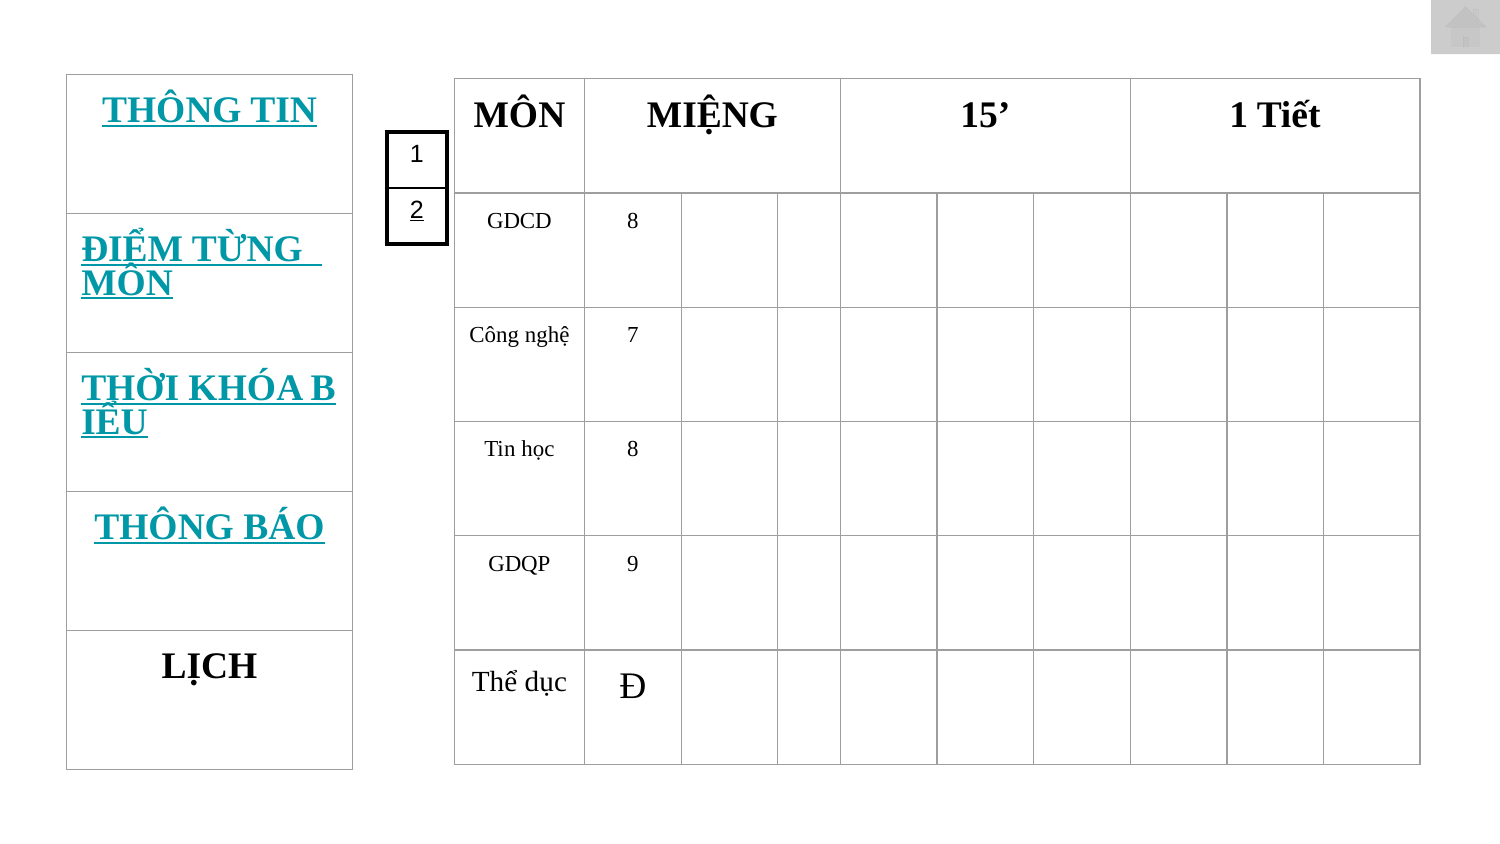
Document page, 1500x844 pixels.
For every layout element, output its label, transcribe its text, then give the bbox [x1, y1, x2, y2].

table_cell [938, 422, 1033, 535]
table_cell [778, 194, 840, 307]
table_cell ĐIỂM TỪNG MÔN [67, 214, 352, 352]
table_cell GDQP [455, 536, 584, 649]
table_cell THÔNG BÁO [67, 492, 352, 630]
table_cell 2 [389, 189, 445, 242]
table_cell [682, 308, 777, 421]
table_cell [841, 536, 936, 649]
table_header 1 [389, 134, 445, 187]
table_cell [778, 651, 840, 764]
table_cell [1324, 308, 1419, 421]
table_header MÔN [455, 79, 584, 192]
table_cell [1034, 308, 1130, 421]
table_cell [1034, 536, 1130, 649]
table_cell Đ [585, 651, 681, 764]
table_cell [778, 422, 840, 535]
table_cell [841, 422, 936, 535]
table_header MIỆNG [585, 79, 840, 192]
table_header THÔNG TIN [67, 75, 352, 213]
table_cell [682, 422, 777, 535]
table_header 15’ [841, 79, 1130, 192]
table_cell [1228, 422, 1323, 535]
table_cell [1324, 536, 1419, 649]
table_cell THỜI KHÓA BIỂU [67, 353, 352, 491]
table_cell [1034, 651, 1130, 764]
table_cell [1324, 651, 1419, 764]
table_cell [1228, 194, 1323, 307]
table_cell [1131, 422, 1226, 535]
table_cell 7 [585, 308, 681, 421]
table_cell [1131, 308, 1226, 421]
table_cell 8 [585, 194, 681, 307]
table_cell [841, 651, 936, 764]
table_cell [938, 536, 1033, 649]
table_cell [938, 651, 1033, 764]
table_cell Tin học [455, 422, 584, 535]
table_cell 9 [585, 536, 681, 649]
table_cell [682, 651, 777, 764]
table_cell [841, 308, 936, 421]
table_cell [1324, 422, 1419, 535]
table_cell [1034, 422, 1130, 535]
table_cell [1228, 536, 1323, 649]
table_cell GDCD [455, 194, 584, 307]
table_cell [1324, 194, 1419, 307]
table_cell [1034, 194, 1130, 307]
table_cell Công nghệ [455, 308, 584, 421]
table_cell [938, 308, 1033, 421]
table_header 1 Tiết [1131, 79, 1419, 192]
table_cell 8 [585, 422, 681, 535]
table_cell [1131, 194, 1226, 307]
table_cell [1131, 536, 1226, 649]
table_cell [938, 194, 1033, 307]
table_cell [1131, 651, 1226, 764]
table_cell [682, 194, 777, 307]
table_cell Thể dục [455, 651, 584, 764]
table_cell [1228, 651, 1323, 764]
table_cell [682, 536, 777, 649]
text_box [1431, 0, 1500, 55]
table_cell [778, 308, 840, 421]
table_cell [1228, 308, 1323, 421]
table_cell LỊCH [67, 631, 352, 769]
table_cell [778, 536, 840, 649]
table_cell [841, 194, 936, 307]
